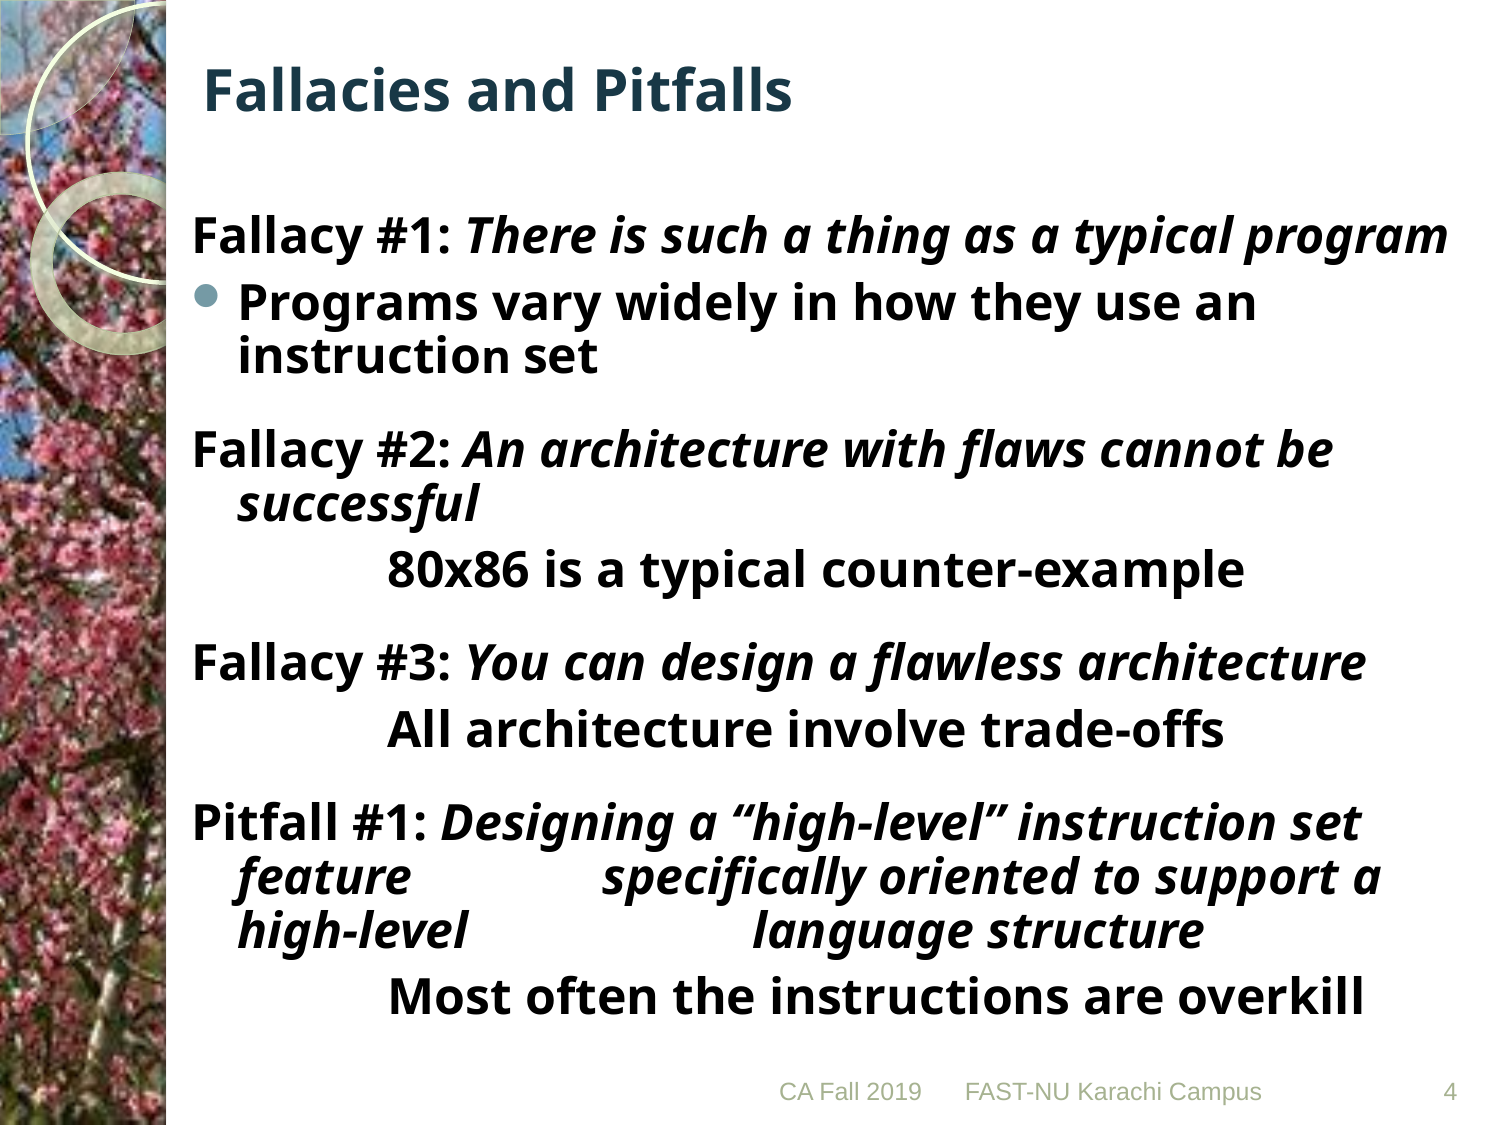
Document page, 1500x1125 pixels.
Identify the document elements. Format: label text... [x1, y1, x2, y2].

picture [53, 241, 160, 332]
picture [136, 0, 166, 4]
list Fallacy #1: There is such a thing as a typical program Programs vary widely in how they use an instruction set Fallacy #2: An architecture with flaws cannot be successful 80x86 is a typical counter-example Fallacy #3: You can design a flawless architecture All architecture involve trade-offs Pitfall #1: Designing a “high-level” instruction set feature specifically oriented to support a high-level language structure Most often the instructions are overkill [162, 202, 1489, 1076]
picture [62, 195, 160, 280]
slide_number CA Fall 2019 [587, 1076, 938, 1113]
picture [32, 13, 160, 207]
title Fallacies and Pitfalls [187, 24, 1463, 153]
picture [0, 134, 166, 1125]
footer FAST-NU Karachi Campus [950, 1076, 1413, 1113]
slide_number 4 [1413, 1076, 1488, 1113]
